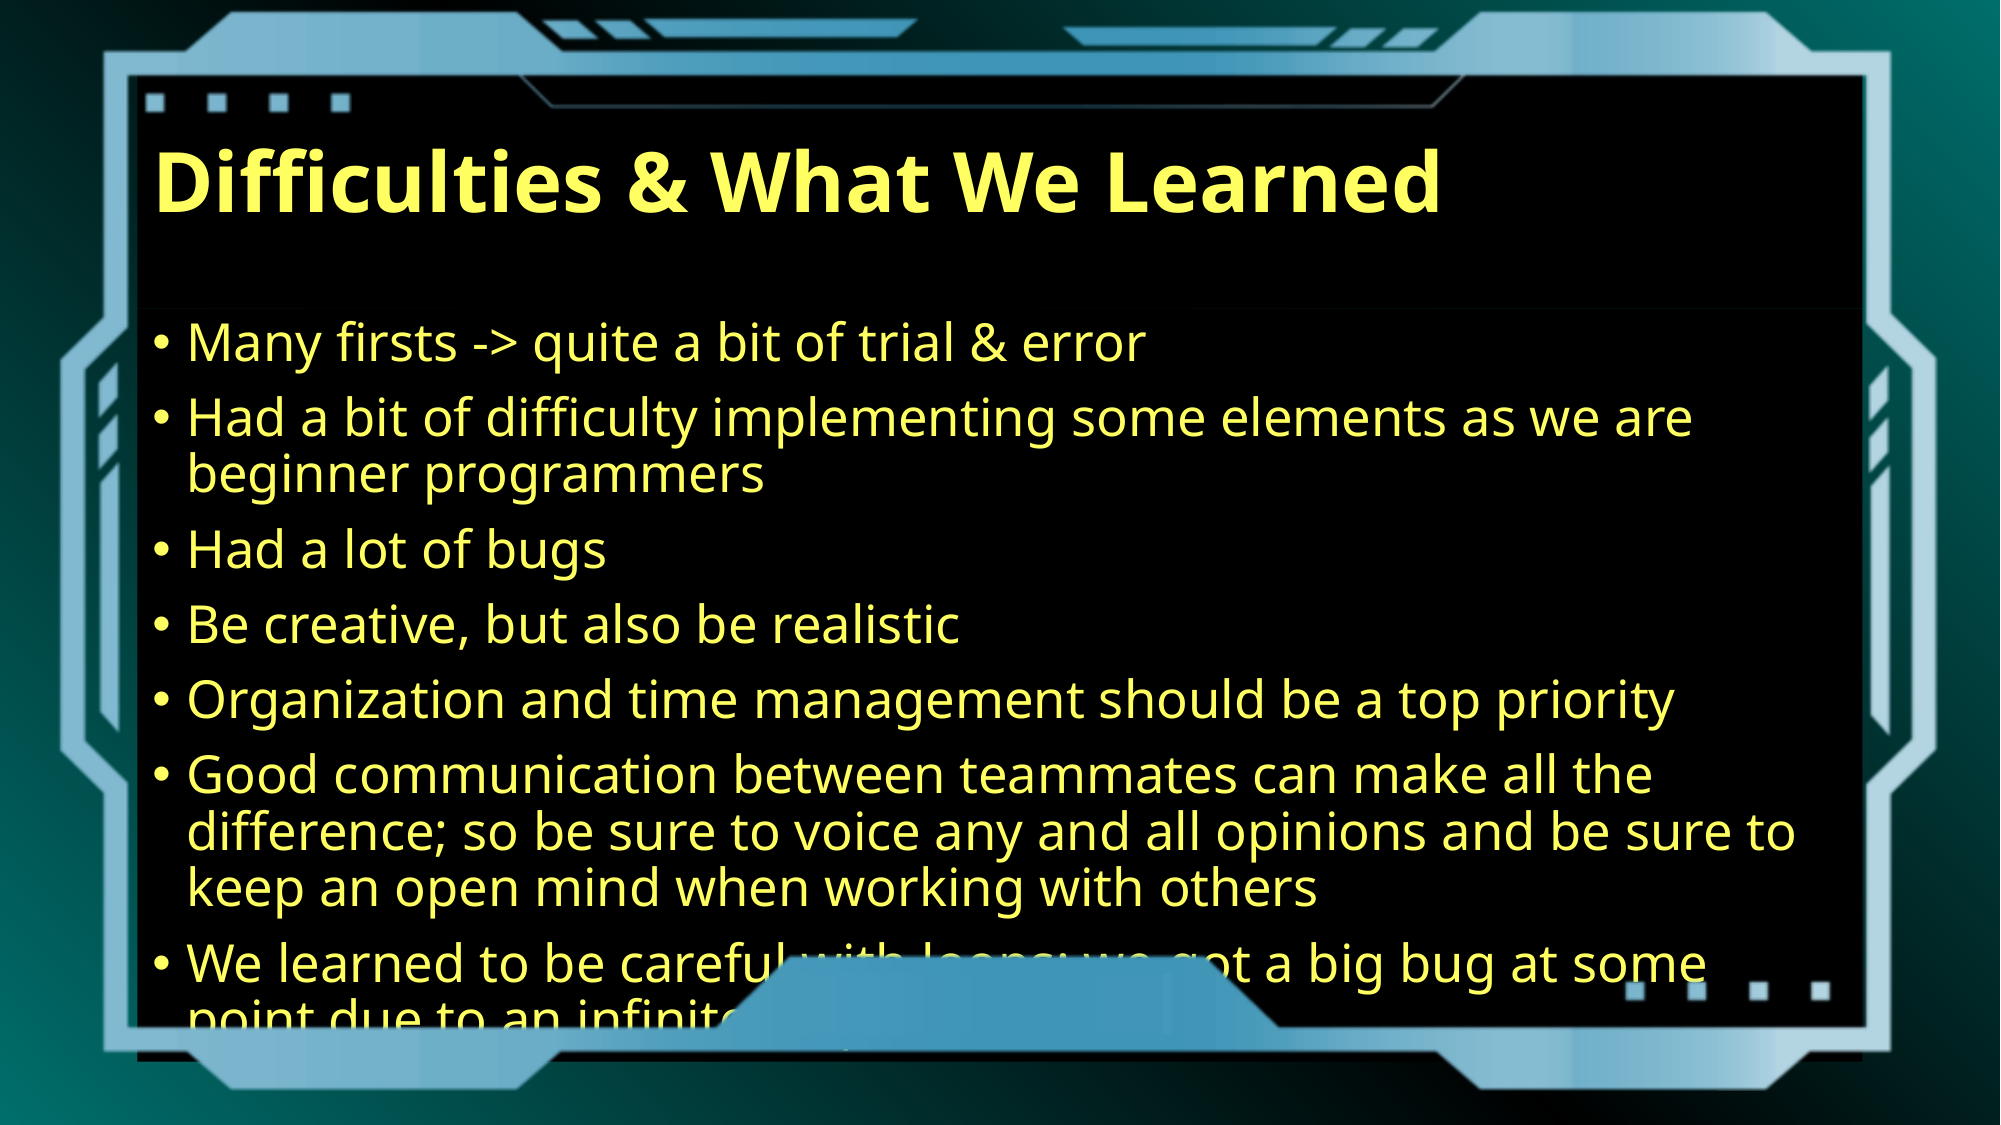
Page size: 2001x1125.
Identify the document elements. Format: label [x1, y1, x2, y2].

picture [0, 0, 1994, 1125]
text_box [1994, 0, 2000, 1125]
